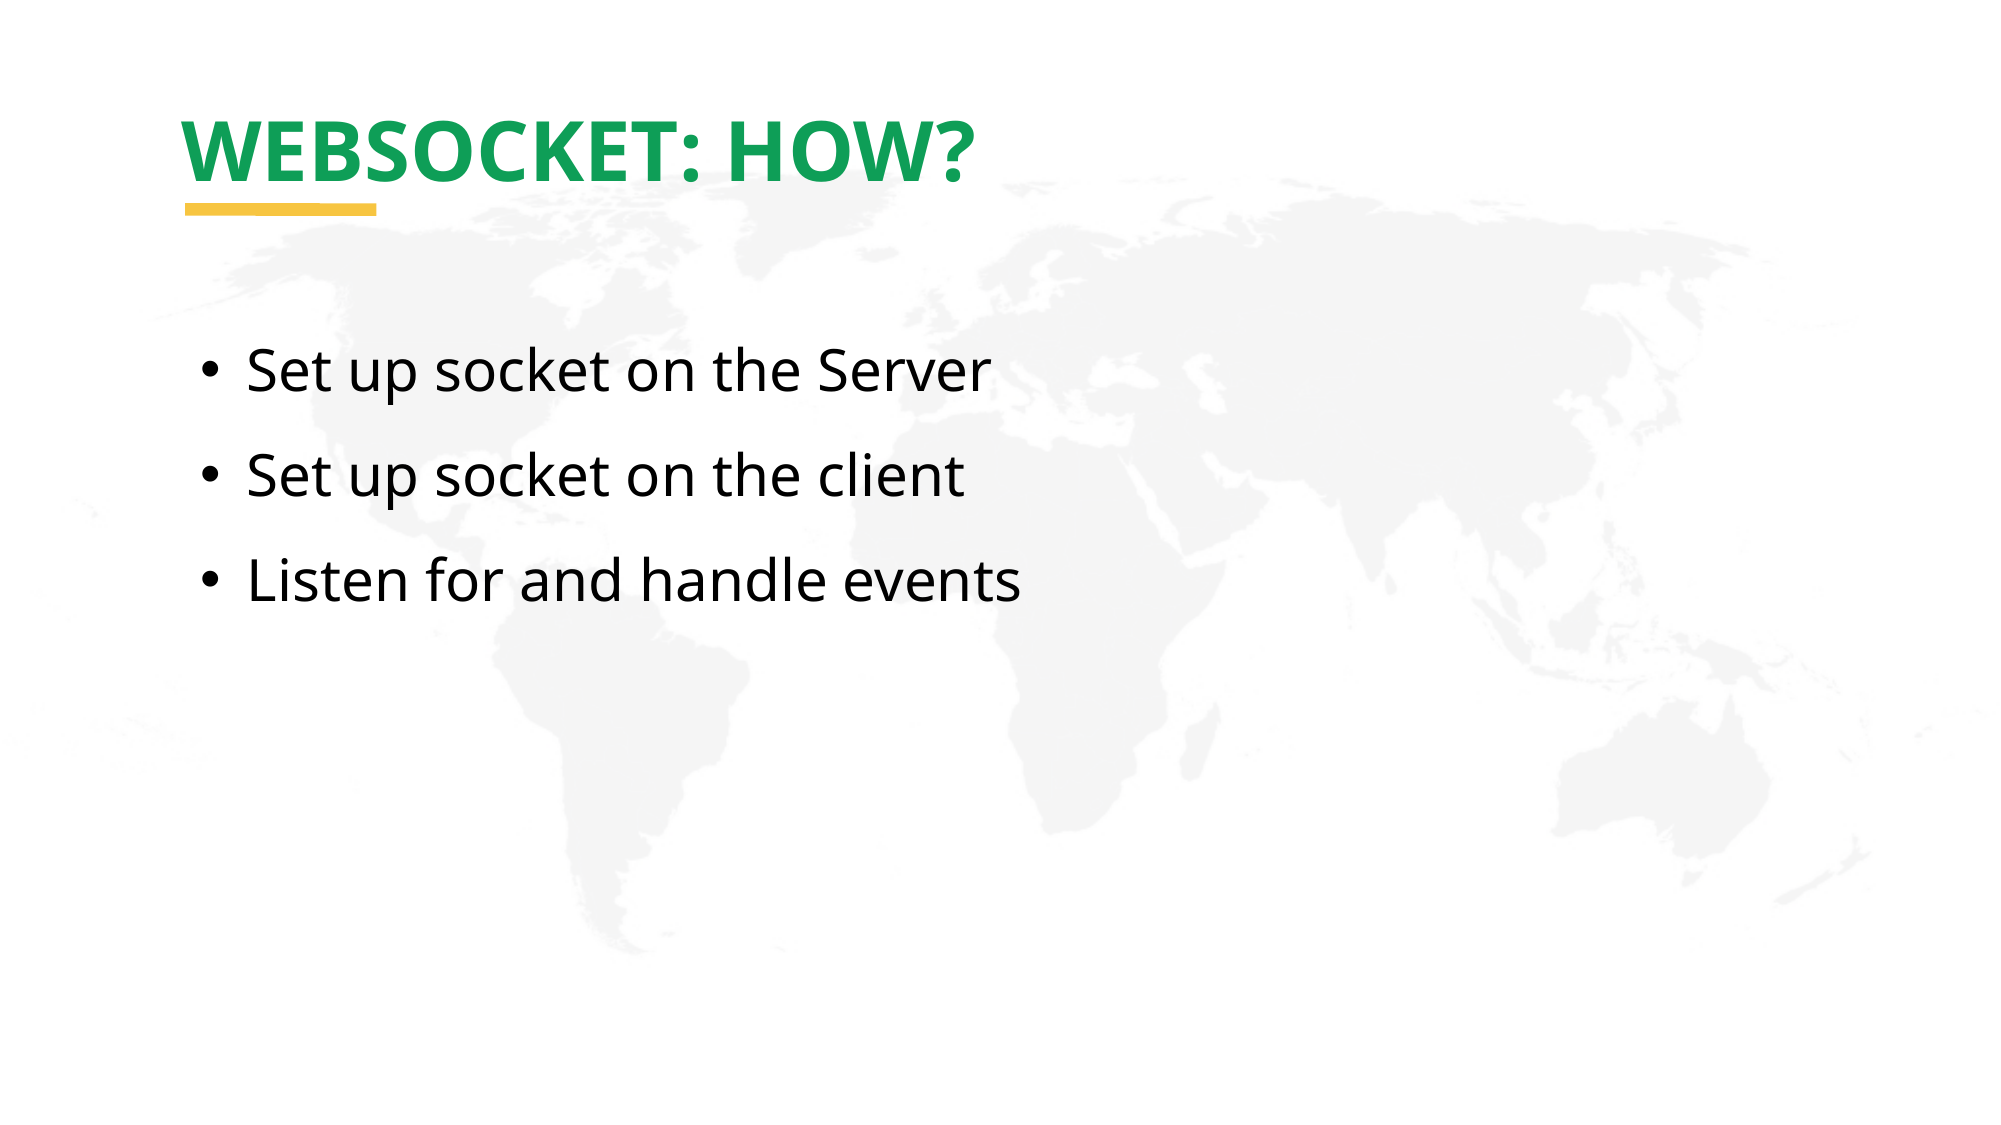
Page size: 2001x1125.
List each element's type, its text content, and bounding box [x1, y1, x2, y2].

text_box WEBSOCKET: HOW? [166, 90, 1866, 205]
text_box Set up socket on the Server Set up socket on the client Listen for and handle events [185, 290, 1808, 621]
